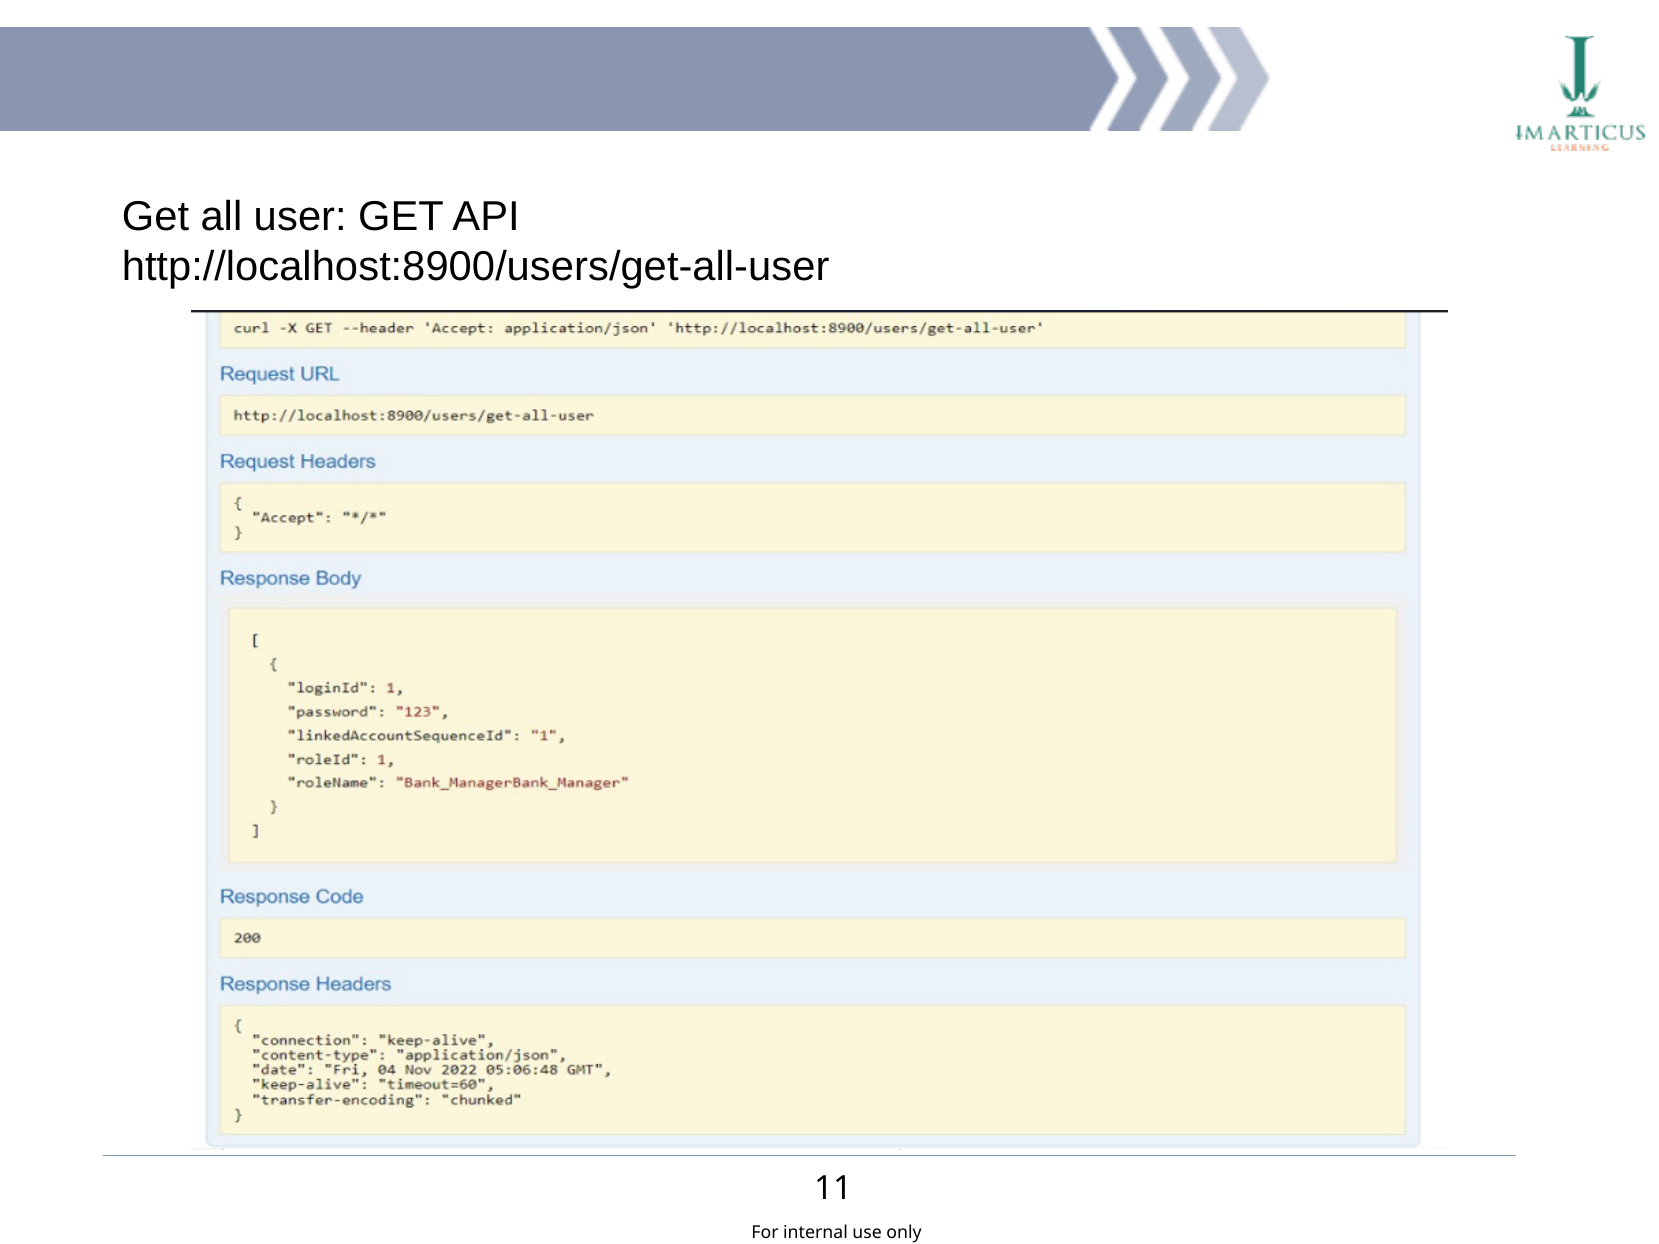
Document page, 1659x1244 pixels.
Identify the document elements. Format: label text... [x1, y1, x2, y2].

text_box Get all user: GET API http://localhost:8900/users/get-all-user [105, 180, 870, 297]
picture [1515, 36, 1645, 151]
picture [191, 310, 1448, 1150]
